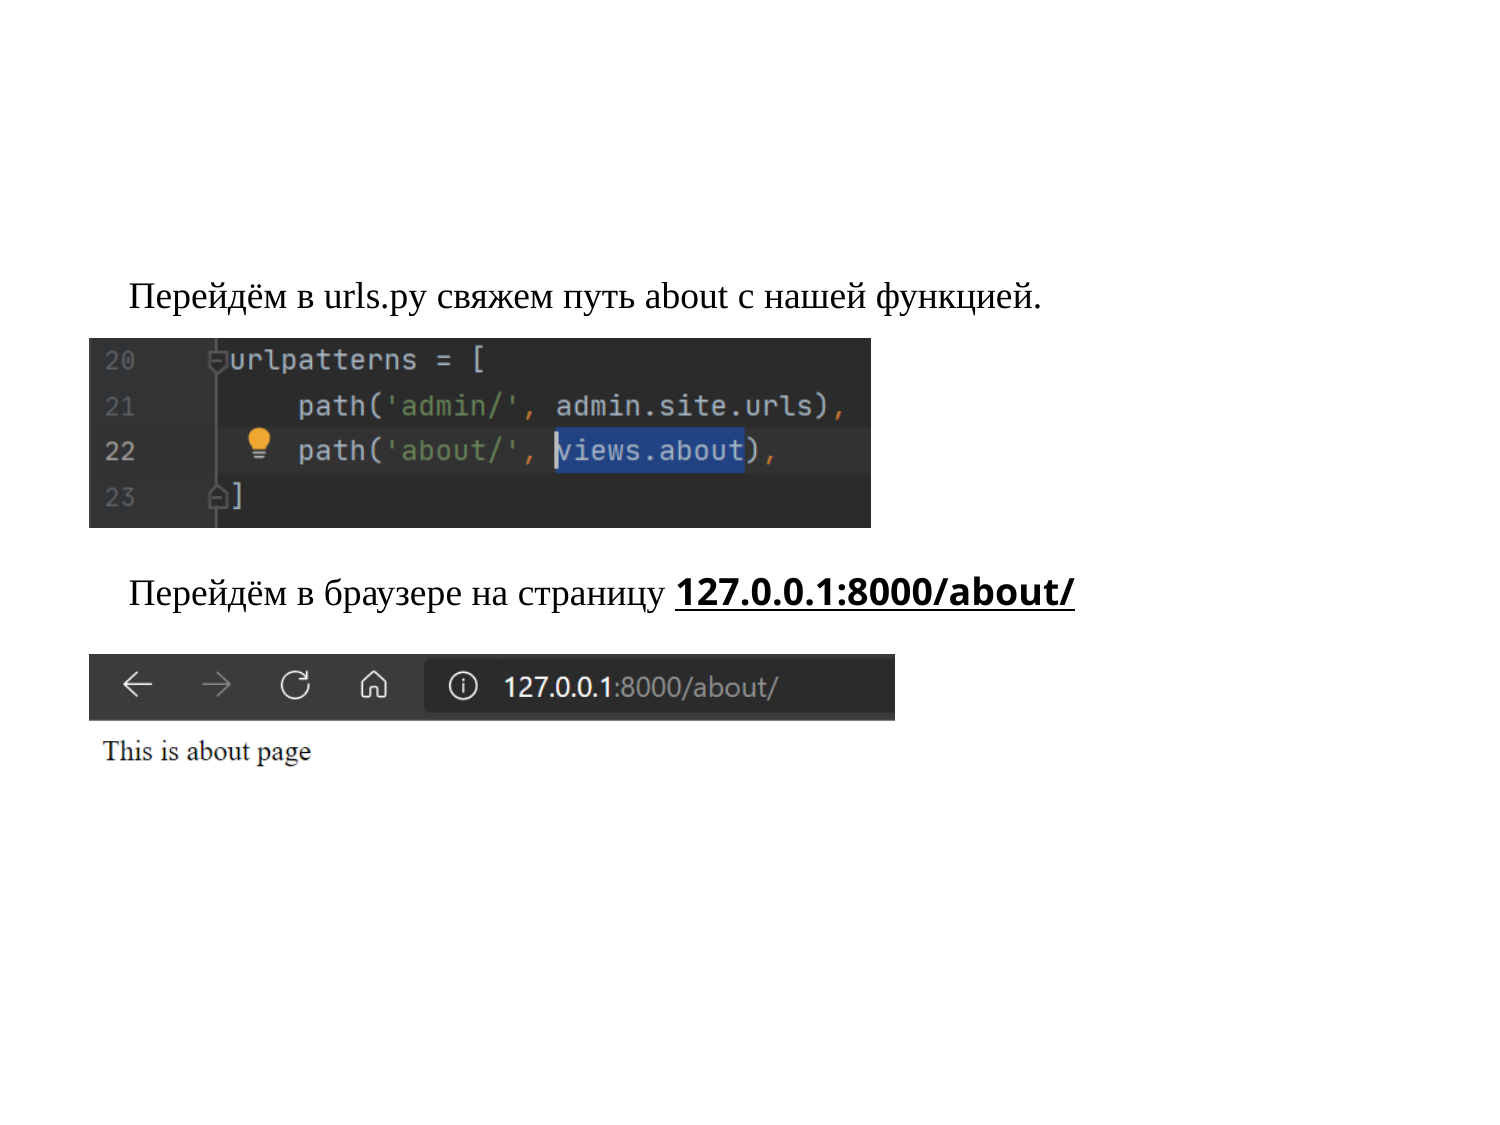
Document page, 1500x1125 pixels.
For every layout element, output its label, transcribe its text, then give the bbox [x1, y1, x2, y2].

text_box Перейдём в браузере на страницу 127.0.0.1:8000/about/ [107, 562, 1310, 625]
picture [89, 338, 871, 528]
picture [89, 654, 895, 911]
text_box Перейдём в urls.py свяжем путь about с нашей функцией. [107, 265, 1310, 322]
